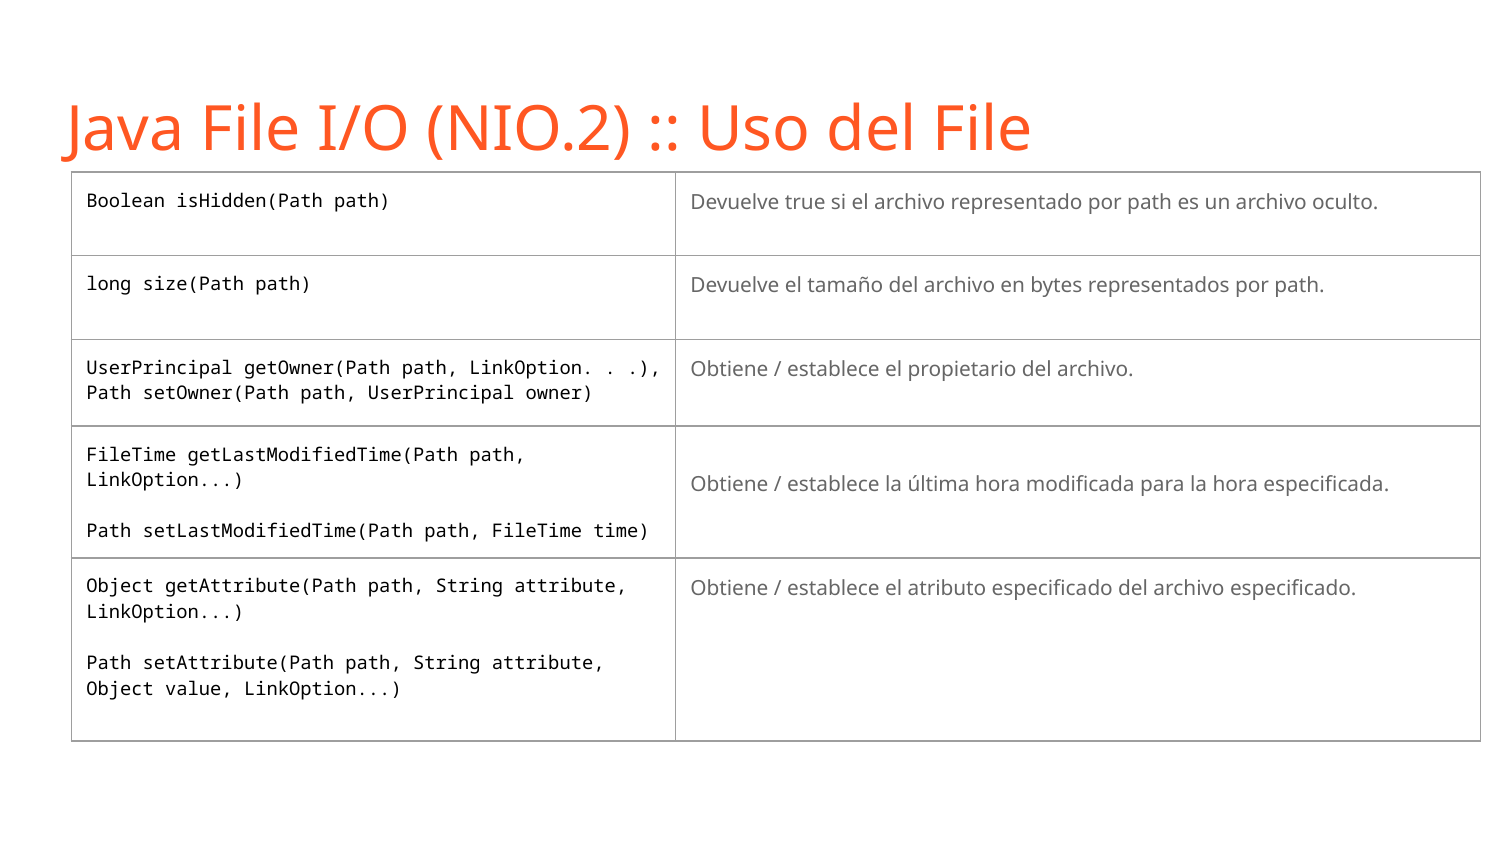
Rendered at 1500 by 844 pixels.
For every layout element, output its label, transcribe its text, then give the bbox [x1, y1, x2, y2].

table_cell long size(Path path) [72, 256, 675, 339]
table_header Devuelve true si el archivo representado por path es un archivo oculto. [676, 173, 1480, 255]
title Java File I/O (NIO.2) :: Uso del File [51, 72, 1449, 167]
table_cell FileTime getLastModifiedTime(Path path, LinkOption...) Path setLastModifiedTime(Path path, FileTime time) [72, 427, 675, 557]
table_cell Obtiene / establece el propietario del archivo. [676, 340, 1480, 425]
table_cell Obtiene / establece la última hora modificada para la hora especificada. [676, 427, 1480, 557]
table_cell Devuelve el tamaño del archivo en bytes representados por path. [676, 256, 1480, 339]
table_header Boolean isHidden(Path path) [72, 173, 675, 255]
table_cell Obtiene / establece el atributo especificado del archivo especificado. [676, 559, 1480, 740]
table_cell UserPrincipal getOwner(Path path, LinkOption. . .), Path setOwner(Path path, UserPrincipal owner) [72, 340, 675, 425]
table_cell Object getAttribute(Path path, String attribute, LinkOption...) Path setAttribute(Path path, String attribute, Object value, LinkOption...) [72, 559, 675, 740]
